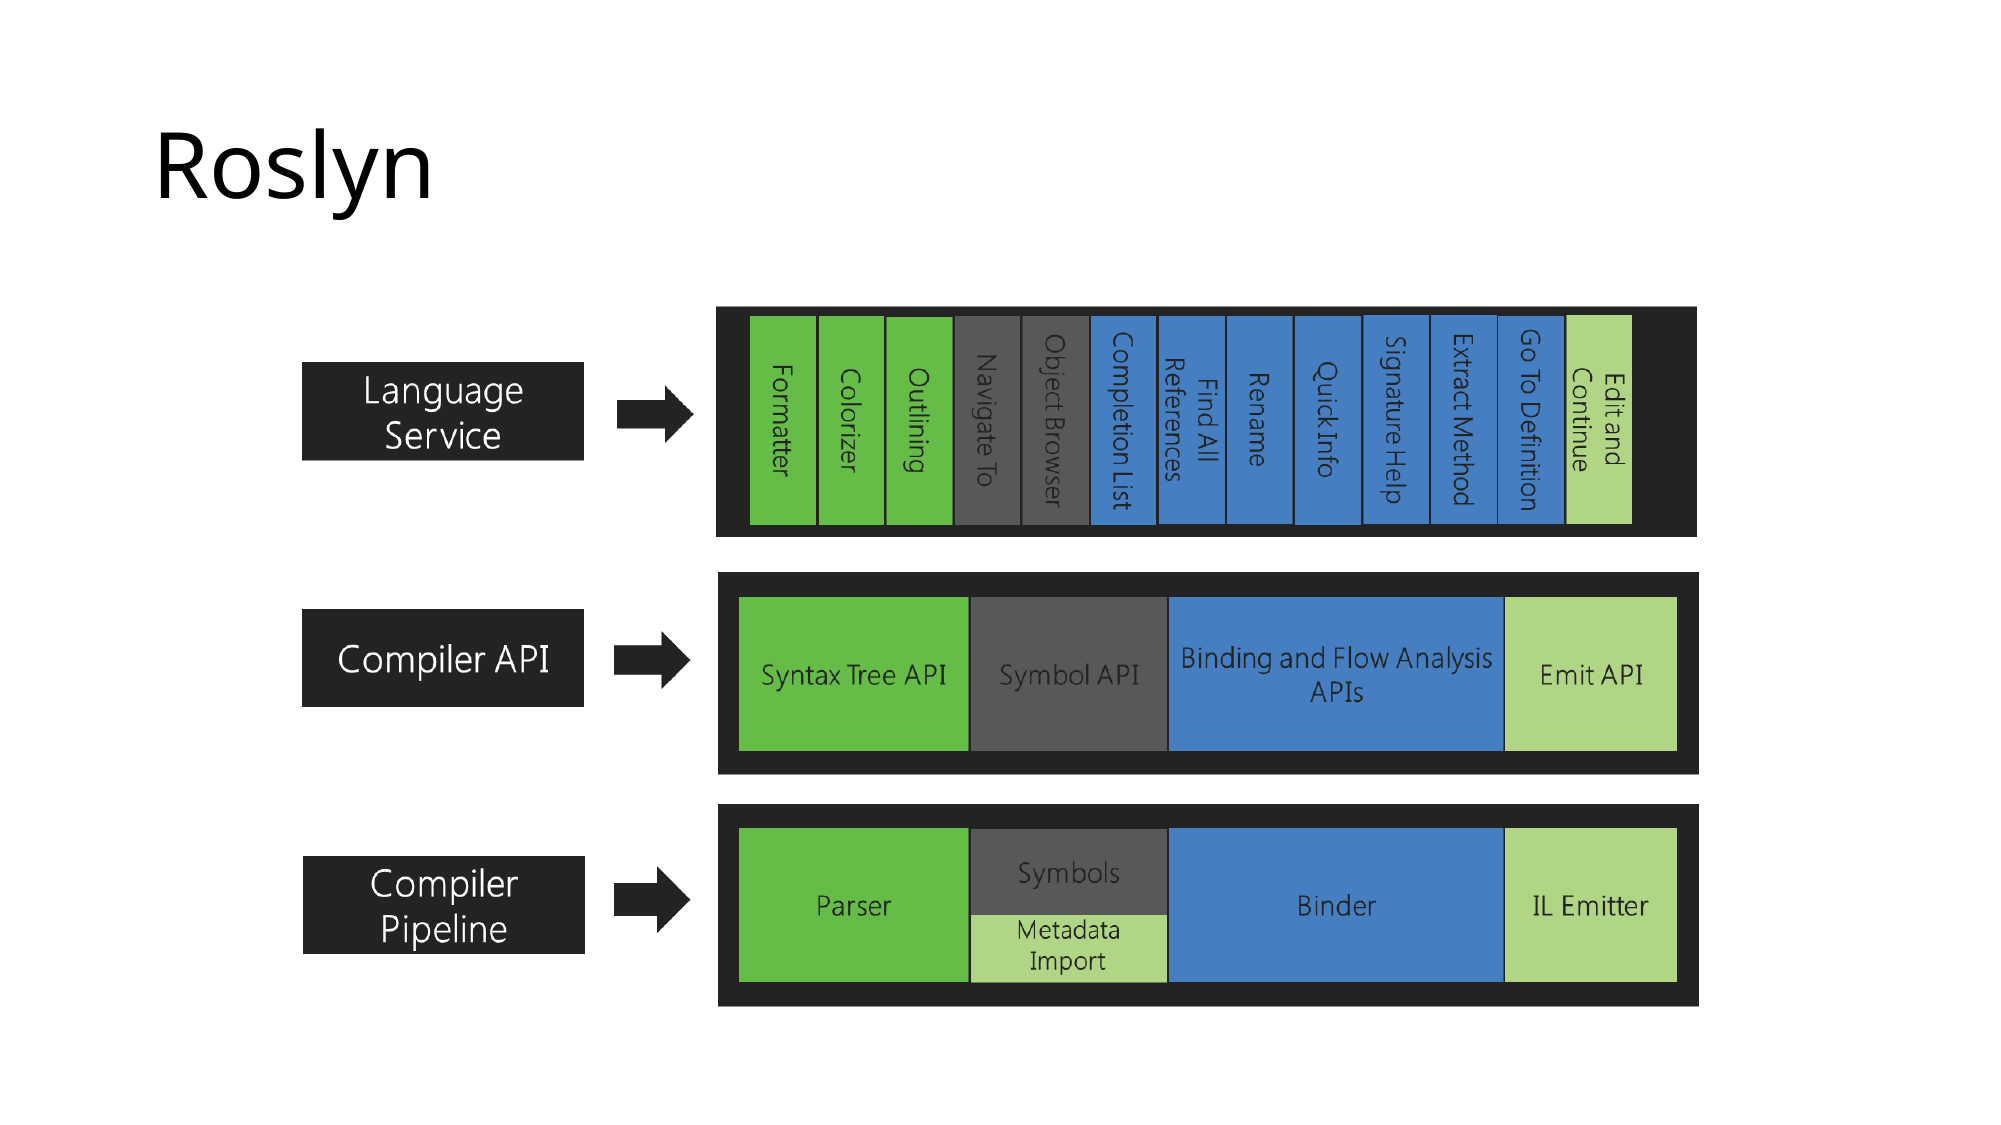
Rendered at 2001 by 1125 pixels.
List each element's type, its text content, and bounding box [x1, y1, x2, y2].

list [292, 299, 1708, 1014]
title Roslyn [137, 59, 1863, 278]
